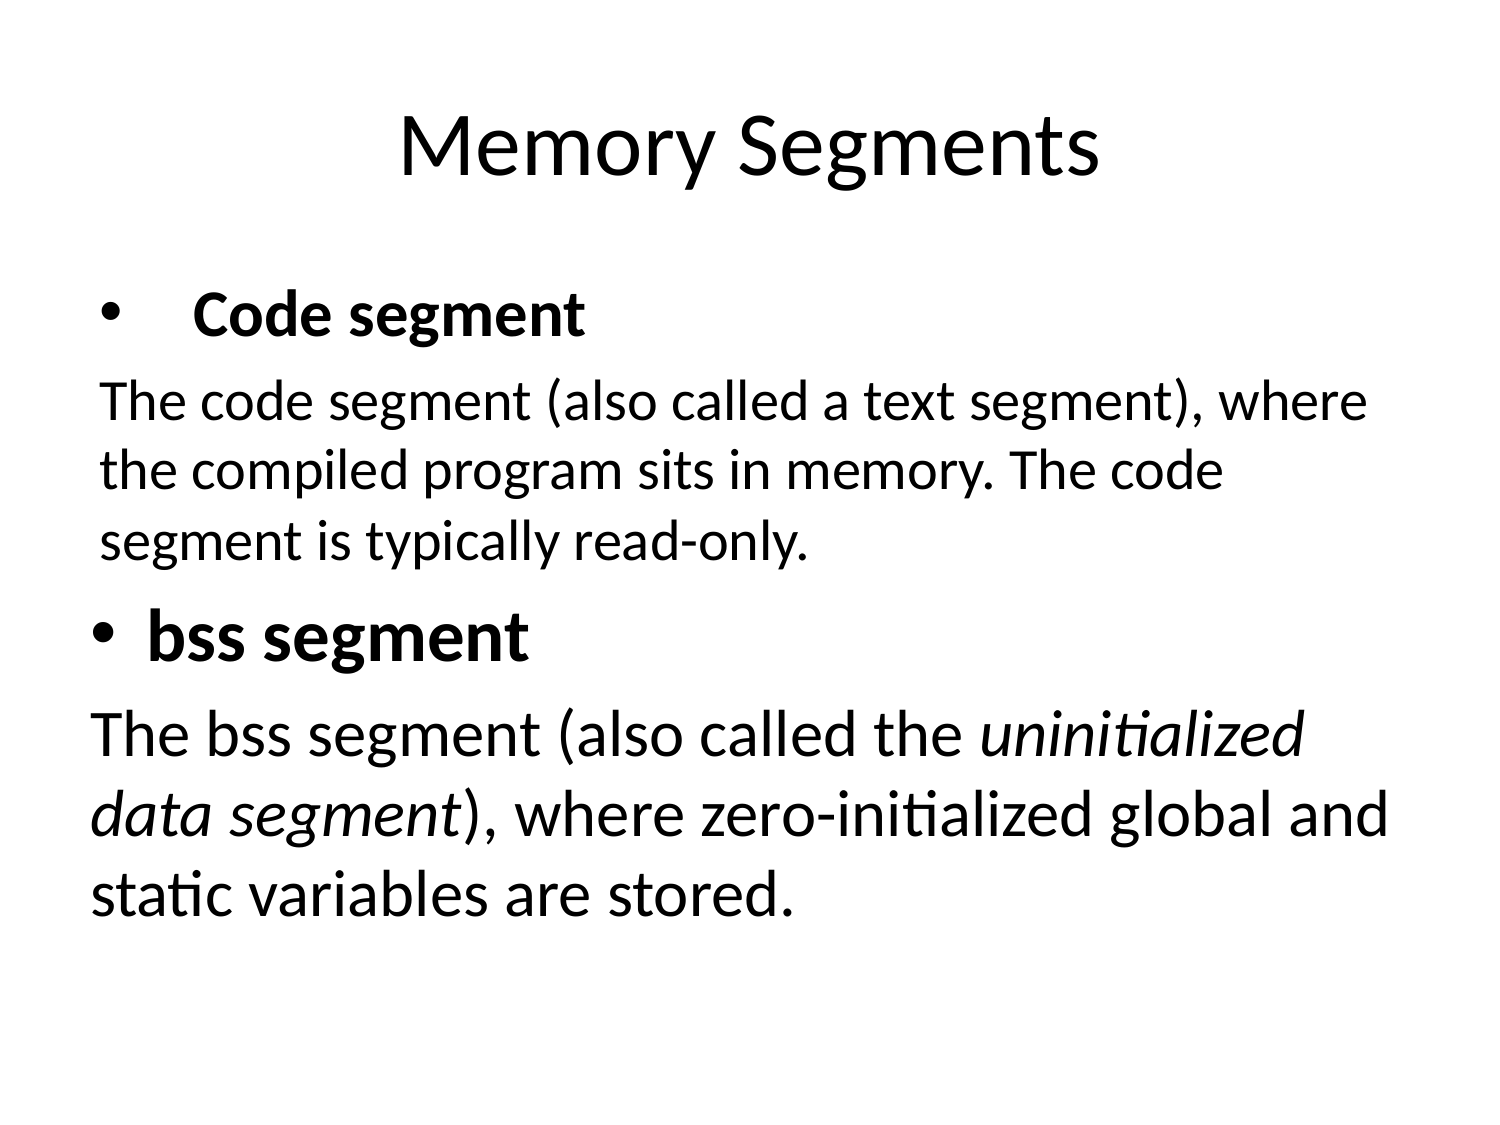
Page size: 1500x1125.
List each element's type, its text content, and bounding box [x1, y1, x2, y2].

title Memory Segments [75, 45, 1425, 233]
list Code segment The code segment (also called a text segment), where the compiled program sits in memory. The code segment is typically read-only. bss segment The bss segment (also called the uninitialized data segment), where zero-initialized global and static variables are stored. [75, 262, 1425, 1005]
